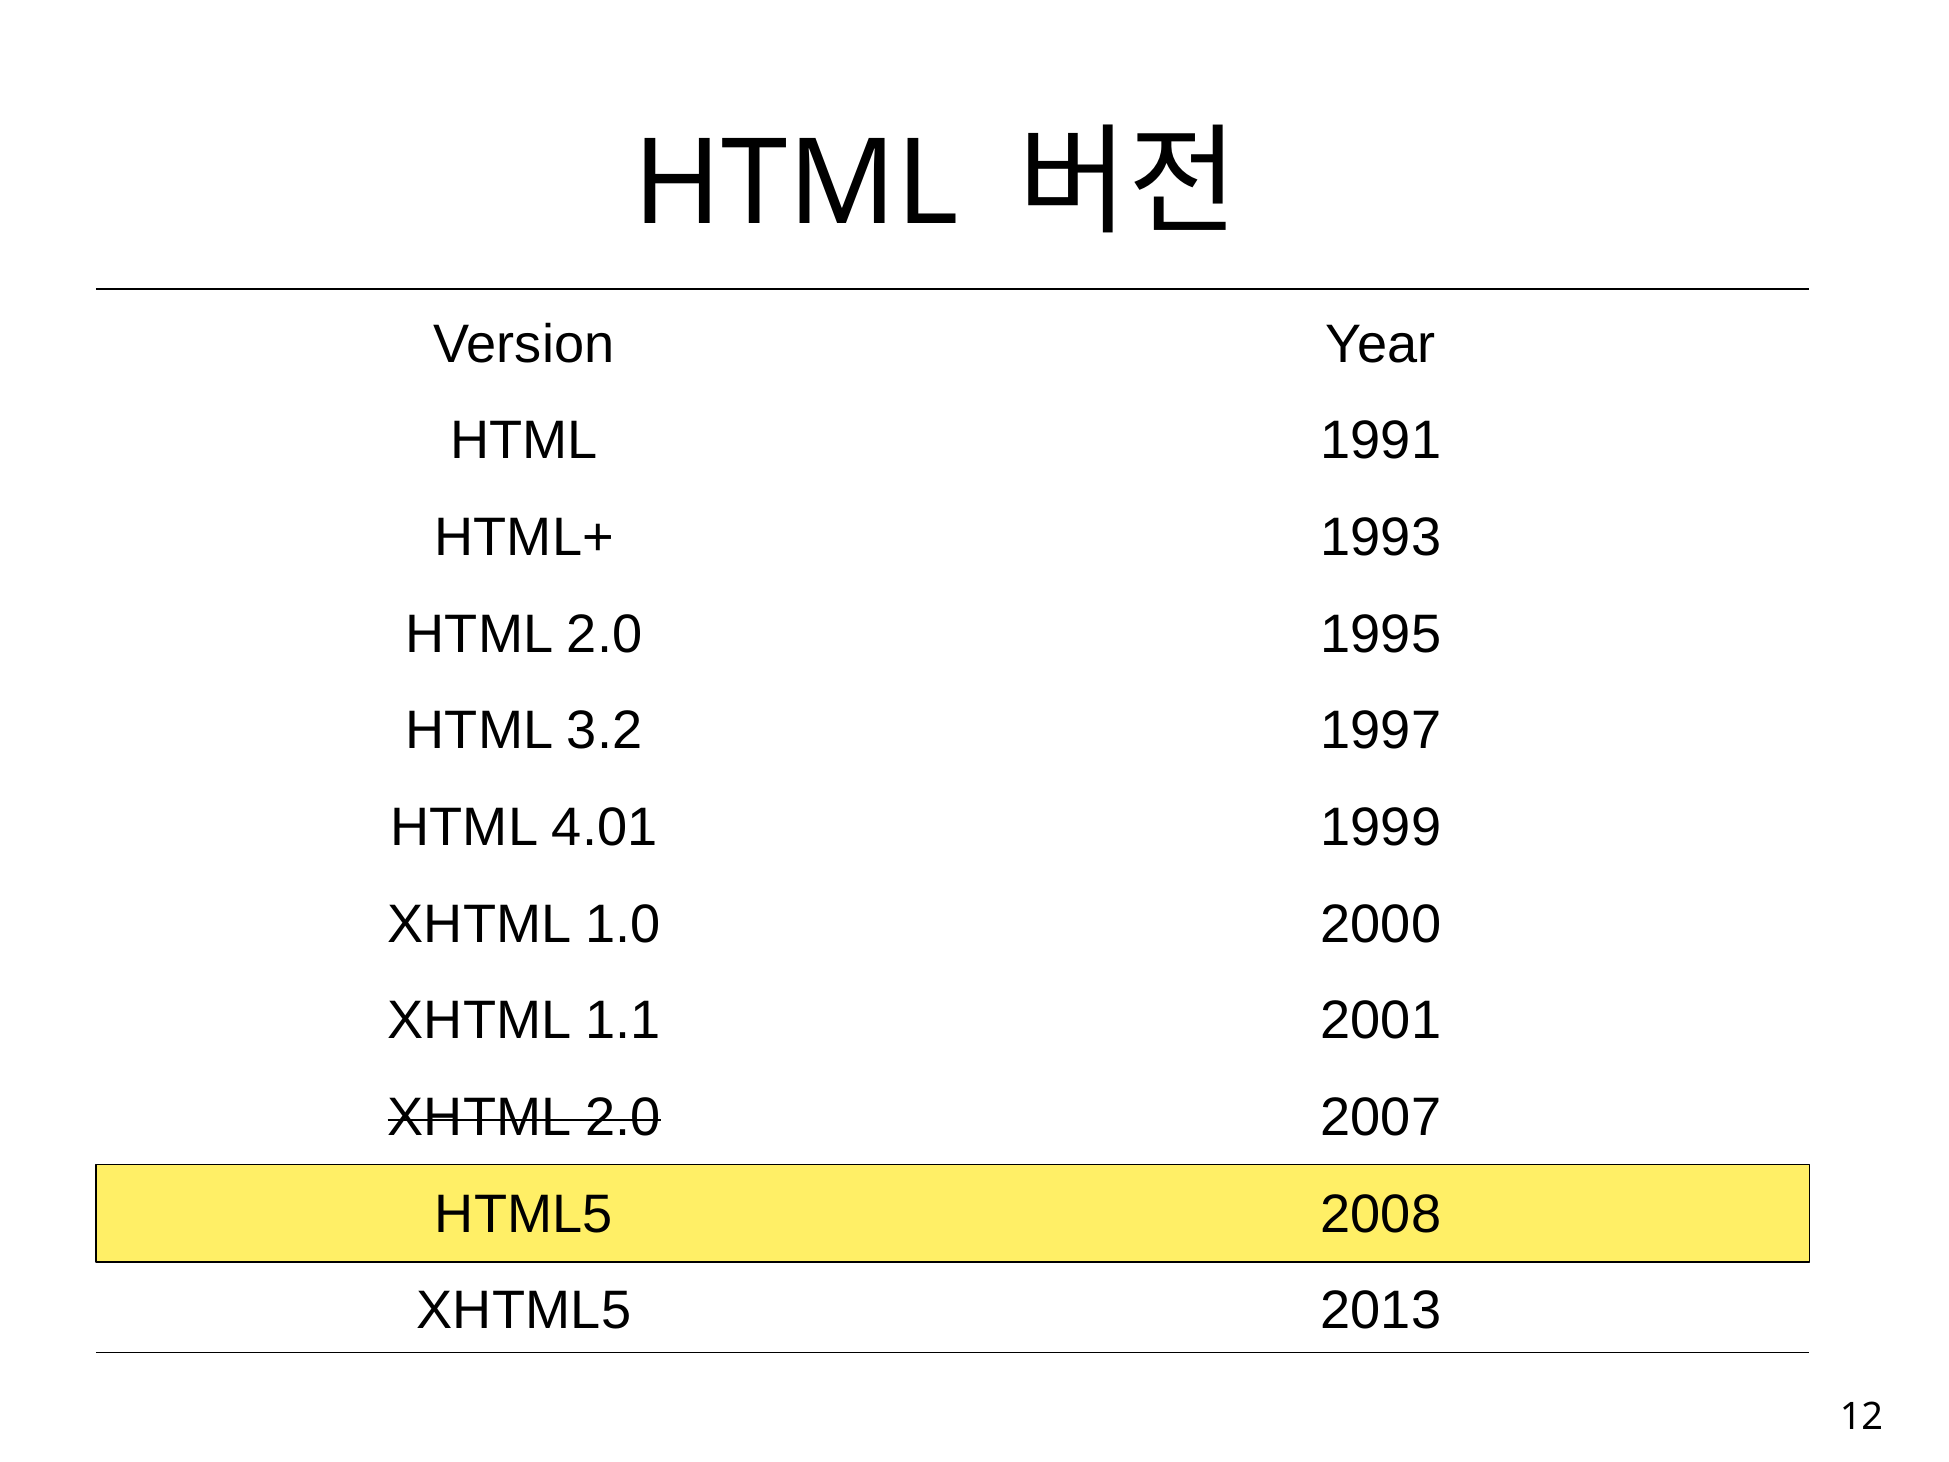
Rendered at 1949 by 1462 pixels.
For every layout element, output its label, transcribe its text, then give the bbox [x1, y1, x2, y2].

table_cell HTML 3.2 [96, 676, 953, 772]
table_cell XHTML 1.1 [96, 966, 953, 1062]
table_cell XHTML 1.0 [96, 869, 953, 966]
table_cell 2013 [953, 1256, 1809, 1352]
table_cell 2008 [953, 1159, 1809, 1256]
table_cell 2007 [953, 1062, 1809, 1159]
table_header Version [96, 290, 953, 386]
title HTML 버전 [156, 92, 1749, 255]
table_cell 1991 [953, 386, 1809, 482]
table_cell 2000 [953, 869, 1809, 966]
table_cell HTML [96, 386, 953, 482]
table_cell HTML5 [96, 1159, 953, 1256]
table_header Year [953, 290, 1809, 386]
table_cell 1999 [953, 772, 1809, 869]
table_cell 1997 [953, 676, 1809, 772]
table_cell 1993 [953, 482, 1809, 579]
table_cell XHTML5 [96, 1256, 953, 1352]
slide_number 12 [1496, 1372, 1899, 1462]
table_cell XHTML 2.0 [96, 1062, 953, 1159]
table_cell HTML 2.0 [96, 579, 953, 676]
table_cell 2001 [953, 966, 1809, 1062]
table_cell HTML+ [96, 482, 953, 579]
table_cell HTML 4.01 [96, 772, 953, 869]
table_cell 1995 [953, 579, 1809, 676]
